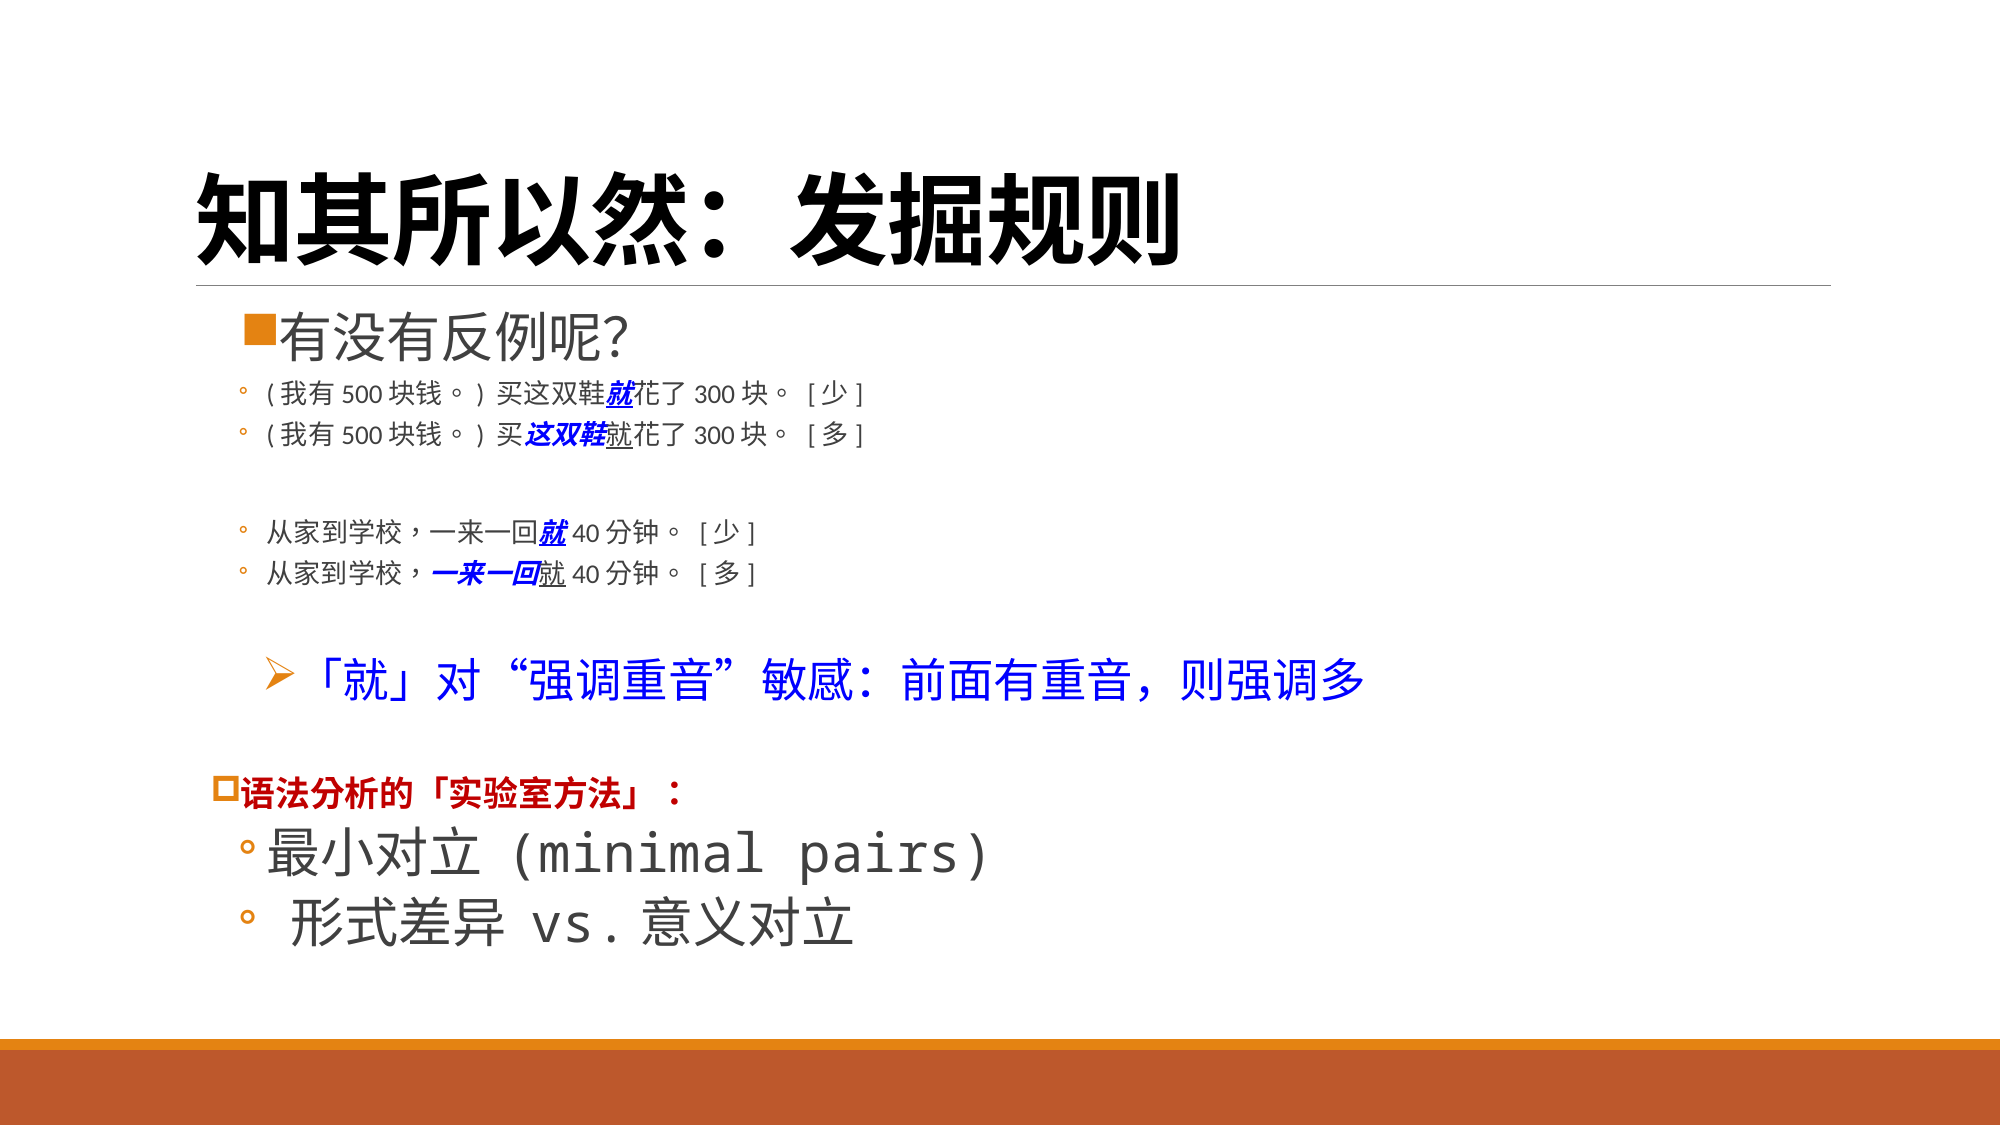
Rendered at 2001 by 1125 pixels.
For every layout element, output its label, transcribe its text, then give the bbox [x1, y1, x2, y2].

list 有没有反例呢？ (我有500块钱。) 买这双鞋就花了300块。 [少] (我有500块钱。) 买这双鞋就花了300块。 [多] 从家到学校，一来一回就40分钟。 [少] 从家到学校，一来一回就40分钟。 [多] 「就」对“强调重音”敏感：前面有重音，则强调多 语法分析的「实验室方法」： 最小对立 (minimal pairs) 形式差异 vs.意义对立 [180, 302, 1830, 963]
title 知其所以然：发掘规则 [180, 47, 1830, 285]
